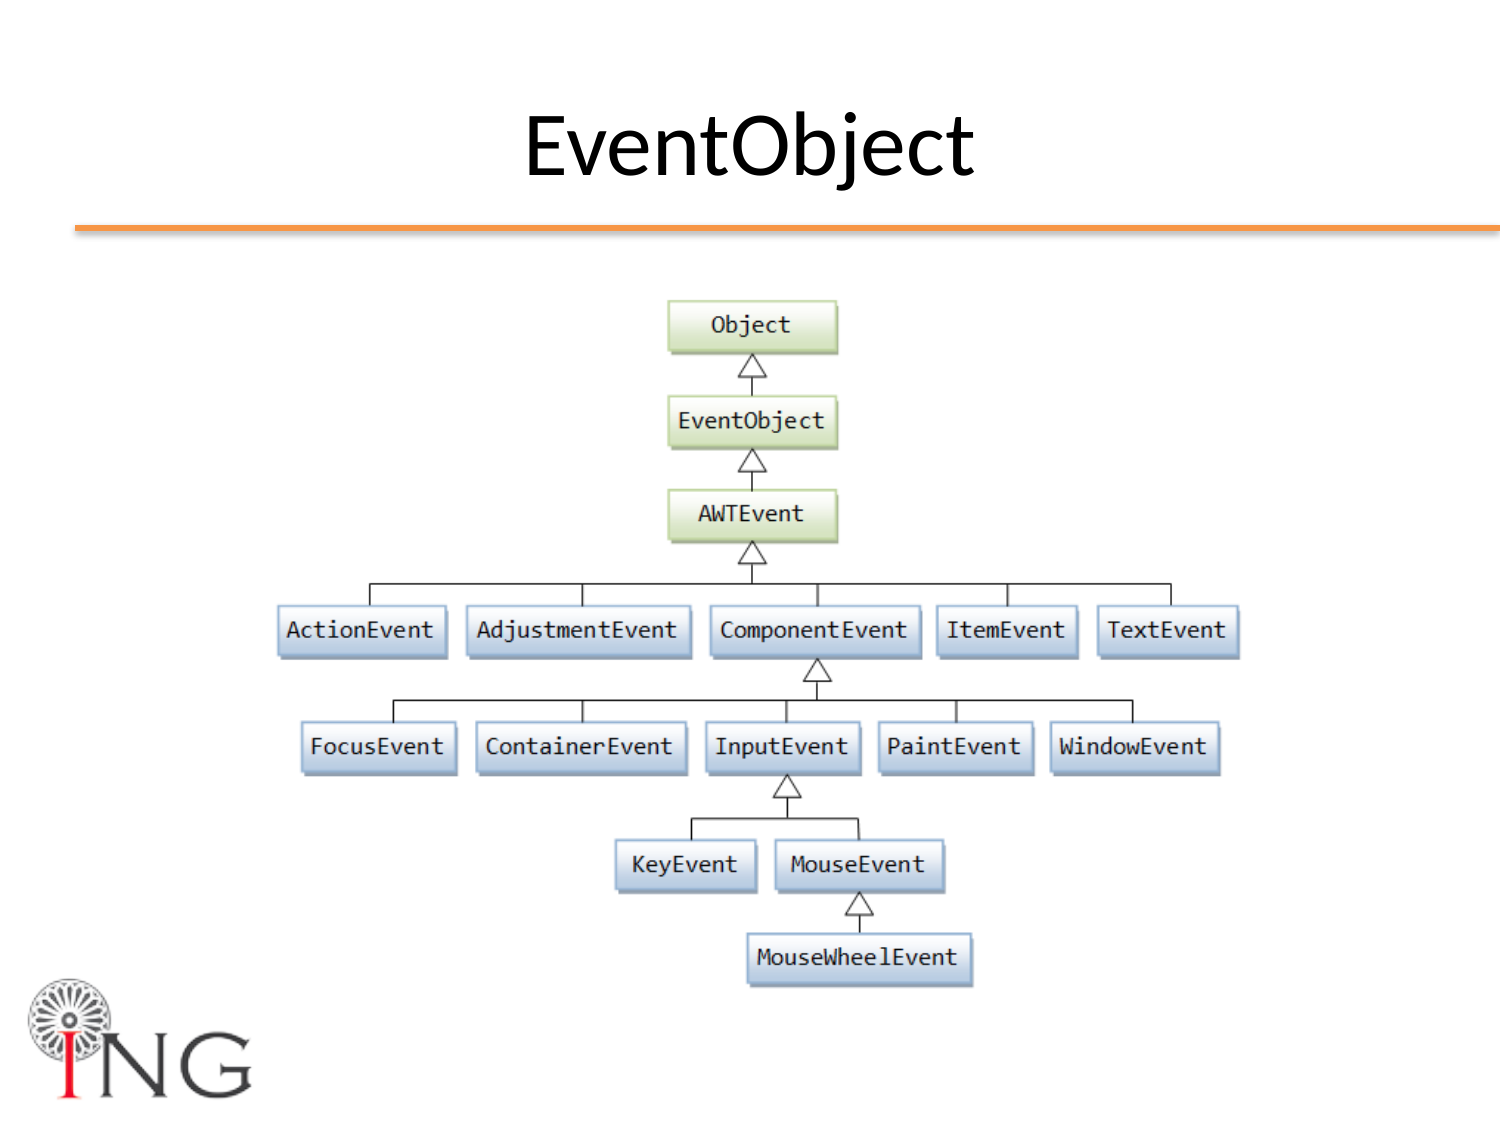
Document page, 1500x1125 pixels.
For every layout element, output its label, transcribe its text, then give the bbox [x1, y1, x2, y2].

title EventObject [75, 45, 1425, 233]
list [74, 262, 1426, 1006]
picture [3, 956, 281, 1125]
